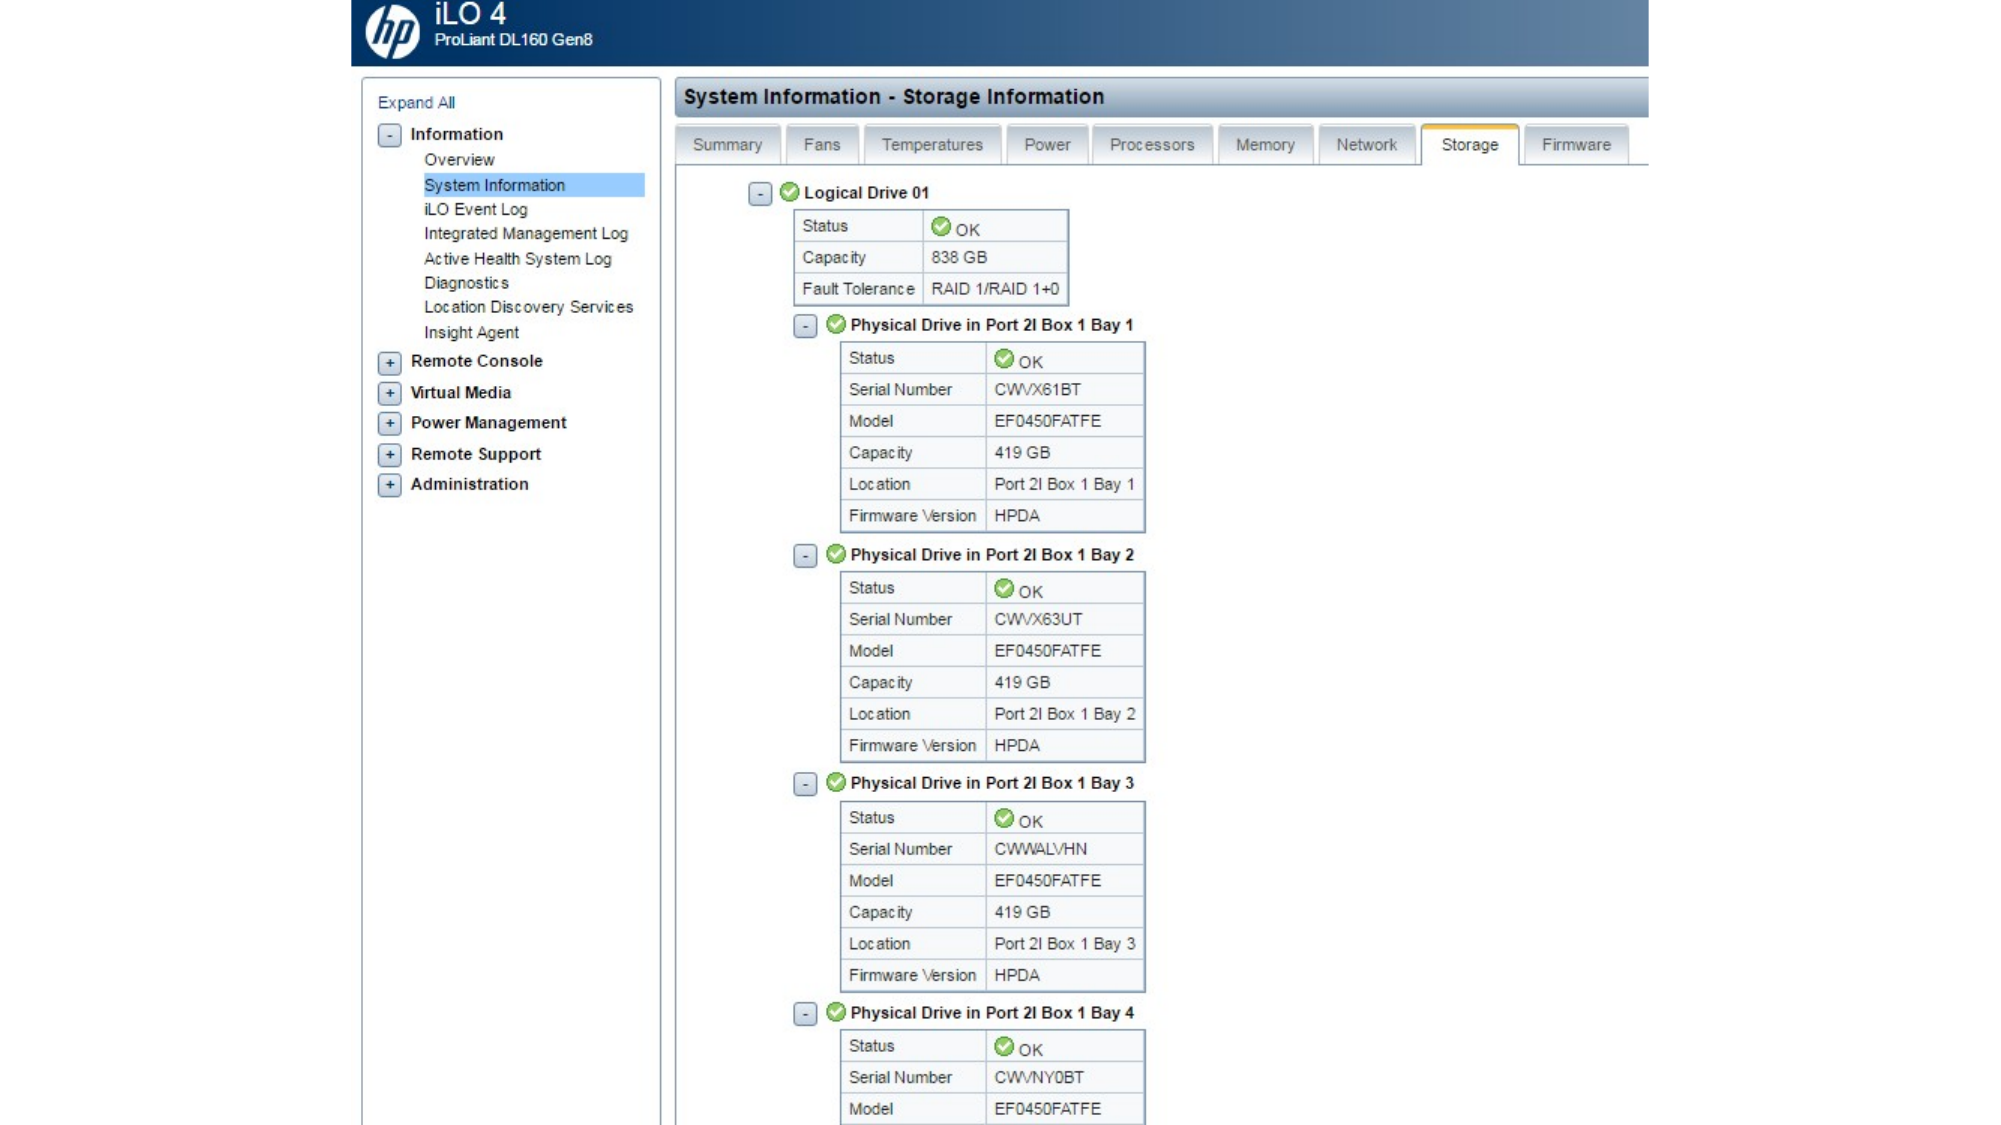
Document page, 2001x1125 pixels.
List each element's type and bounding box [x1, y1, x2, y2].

picture [351, 0, 1649, 1125]
